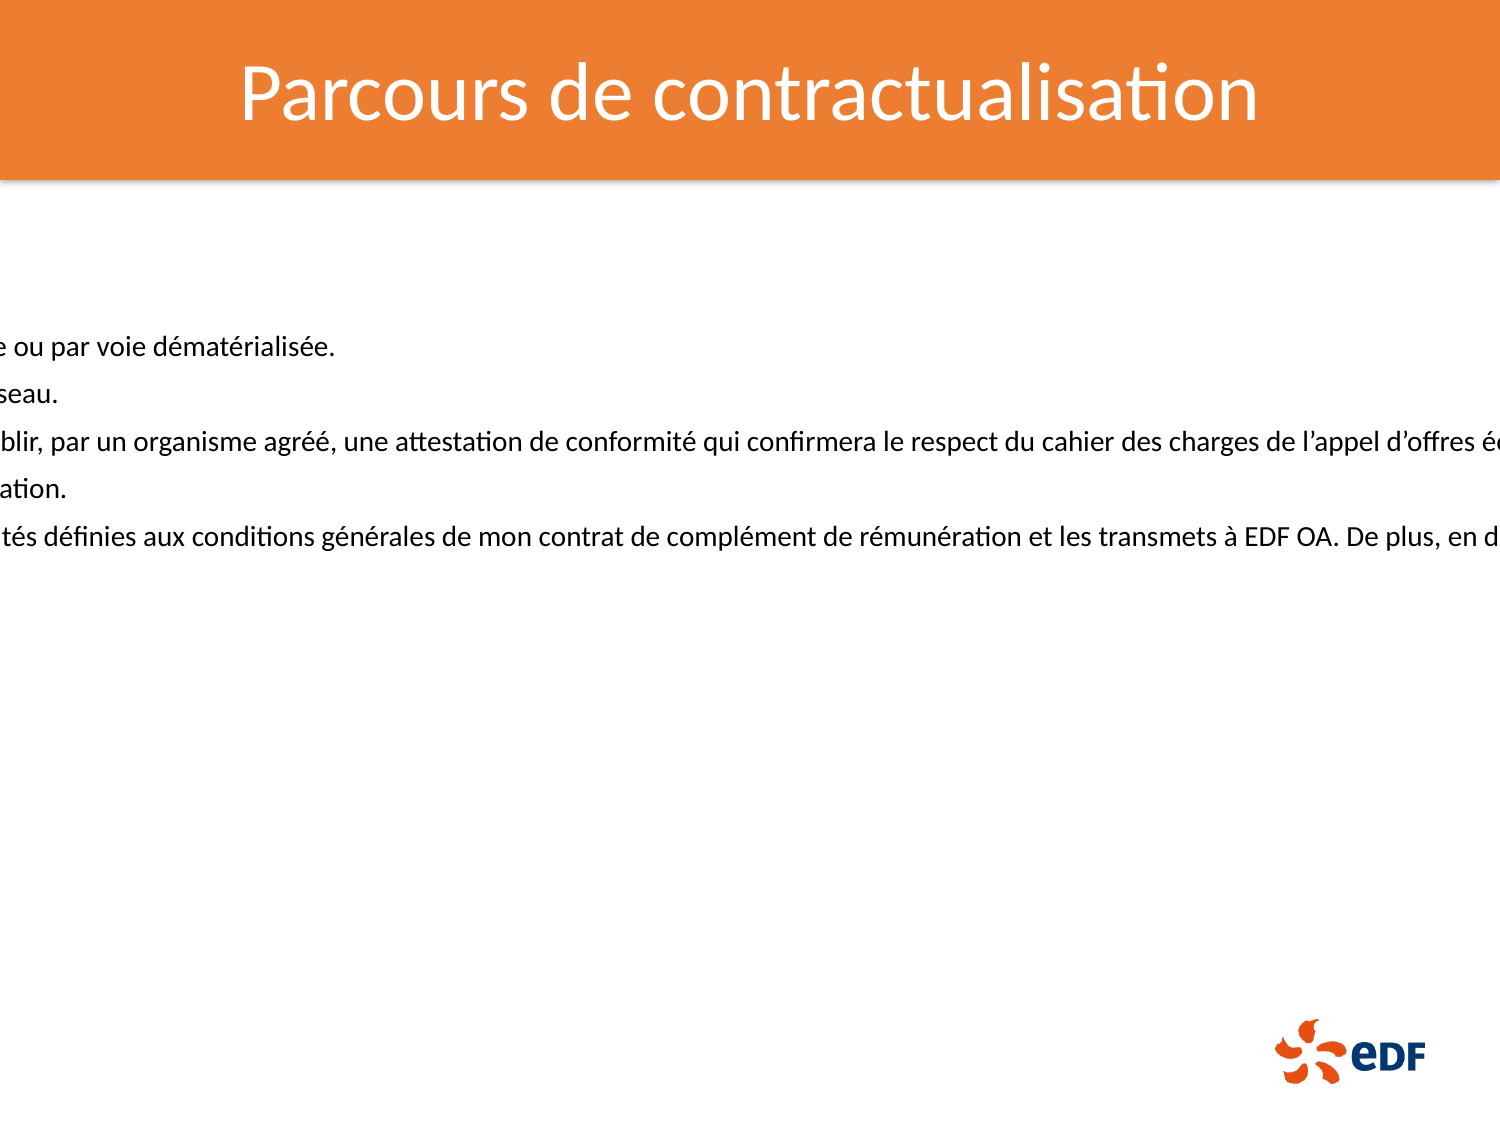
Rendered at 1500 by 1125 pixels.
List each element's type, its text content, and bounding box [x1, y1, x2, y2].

text_box [0, 0, 1500, 181]
text_box Parcours de contractualisation [224, 29, 1276, 145]
text_box 1 Demande de raccordement – J’effectue ma demande de raccordement auprès du gestionnaire de réseau (maximum 2 mois après la désignation). 2 Demande de contrat – Au plus près de l’achèvement de mon installation, j’envoie ma demande de contrat à EDF OA accompagnée des pièces listées page 7. 3 Notification de la date projetée de prise d’effet – Je notifie à EDF OA la date projetée de prise d’effet de mon contrat. La notification s’effectue par voie postale ou par voie dématérialisée. 4 Mise en service du raccordement – Je prends rendez-vous avec mon gestionnaire de réseau pour mettre en service le raccordement de mon installation au réseau. 5 Achèvement de l’installation et attestation de conformité – J’achève mon installation dans un délai de 36 mois à compter de la date de désignation. Je fais établir, par un organisme agréé, une attestation de conformité qui confirmera le respect du cahier des charges de l’appel d’offres éolien terrestre et la conformité de l’installation aux éléments mentionnés dans mon offre de candidature. 6 Signature du contrat de complément de rémunération – Dans le cadre du processus de signature, EDF OA m’adresse mon contrat de complément de rémunération. 7 Facture et règlement – J’émets mes factures mensuellement, sur la base des données de facturation transmises par le gestionnaire de réseau selon les modalités définies aux conditions générales de mon contrat de complément de rémunération et les transmets à EDF OA. De plus, en début d’année civile, j’adresse à EDF OA la facture ou l’avoir de régularisation annuelle conformément aux dispositions des conditions générales de mon contrat. [0, 224, 1500, 560]
picture [1274, 1019, 1426, 1085]
